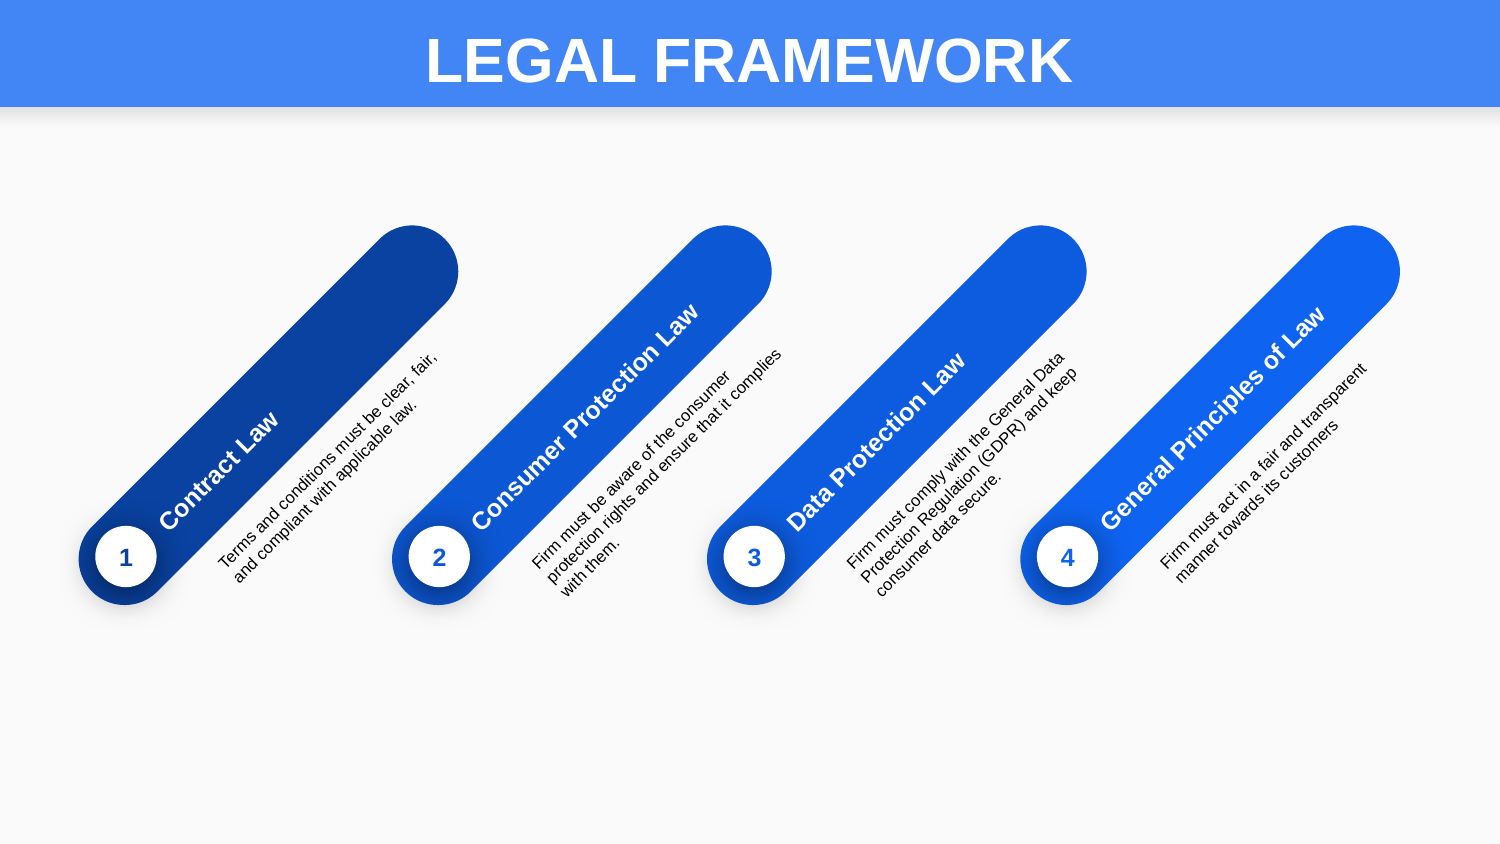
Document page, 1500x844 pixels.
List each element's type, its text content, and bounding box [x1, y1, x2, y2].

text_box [372, 206, 685, 625]
title LEGAL FRAMEWORK [26, 8, 1474, 107]
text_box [687, 206, 999, 625]
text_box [59, 206, 370, 625]
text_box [1001, 206, 1449, 625]
